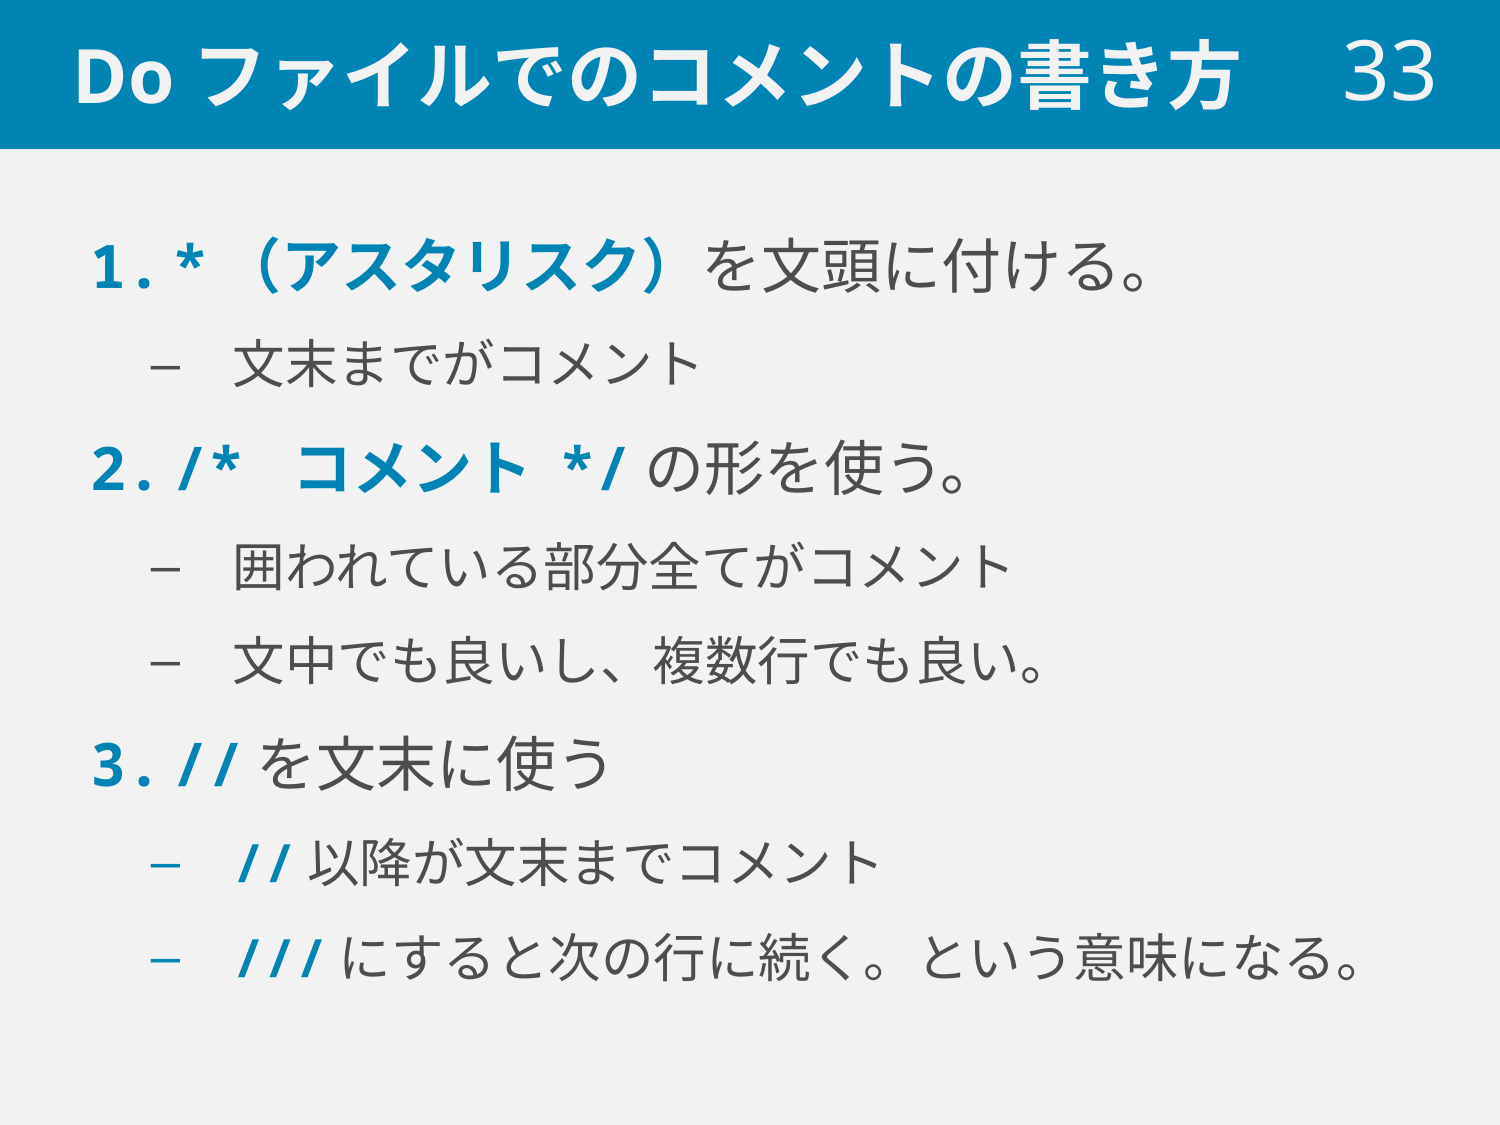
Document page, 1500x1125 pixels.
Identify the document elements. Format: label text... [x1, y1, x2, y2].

title Doファイルでのコメントの書き方 [0, 0, 1500, 149]
slide_number 33 [1162, 26, 1454, 121]
list *（アスタリスク）を文頭に付ける。 文末までがコメント /* コメント */の形を使う。 囲われている部分全てがコメント 文中でも良いし、複数行でも良い。 //を文末に使う //以降が文末までコメント ///にすると次の行に続く。という意味になる。 [75, 184, 1425, 1005]
